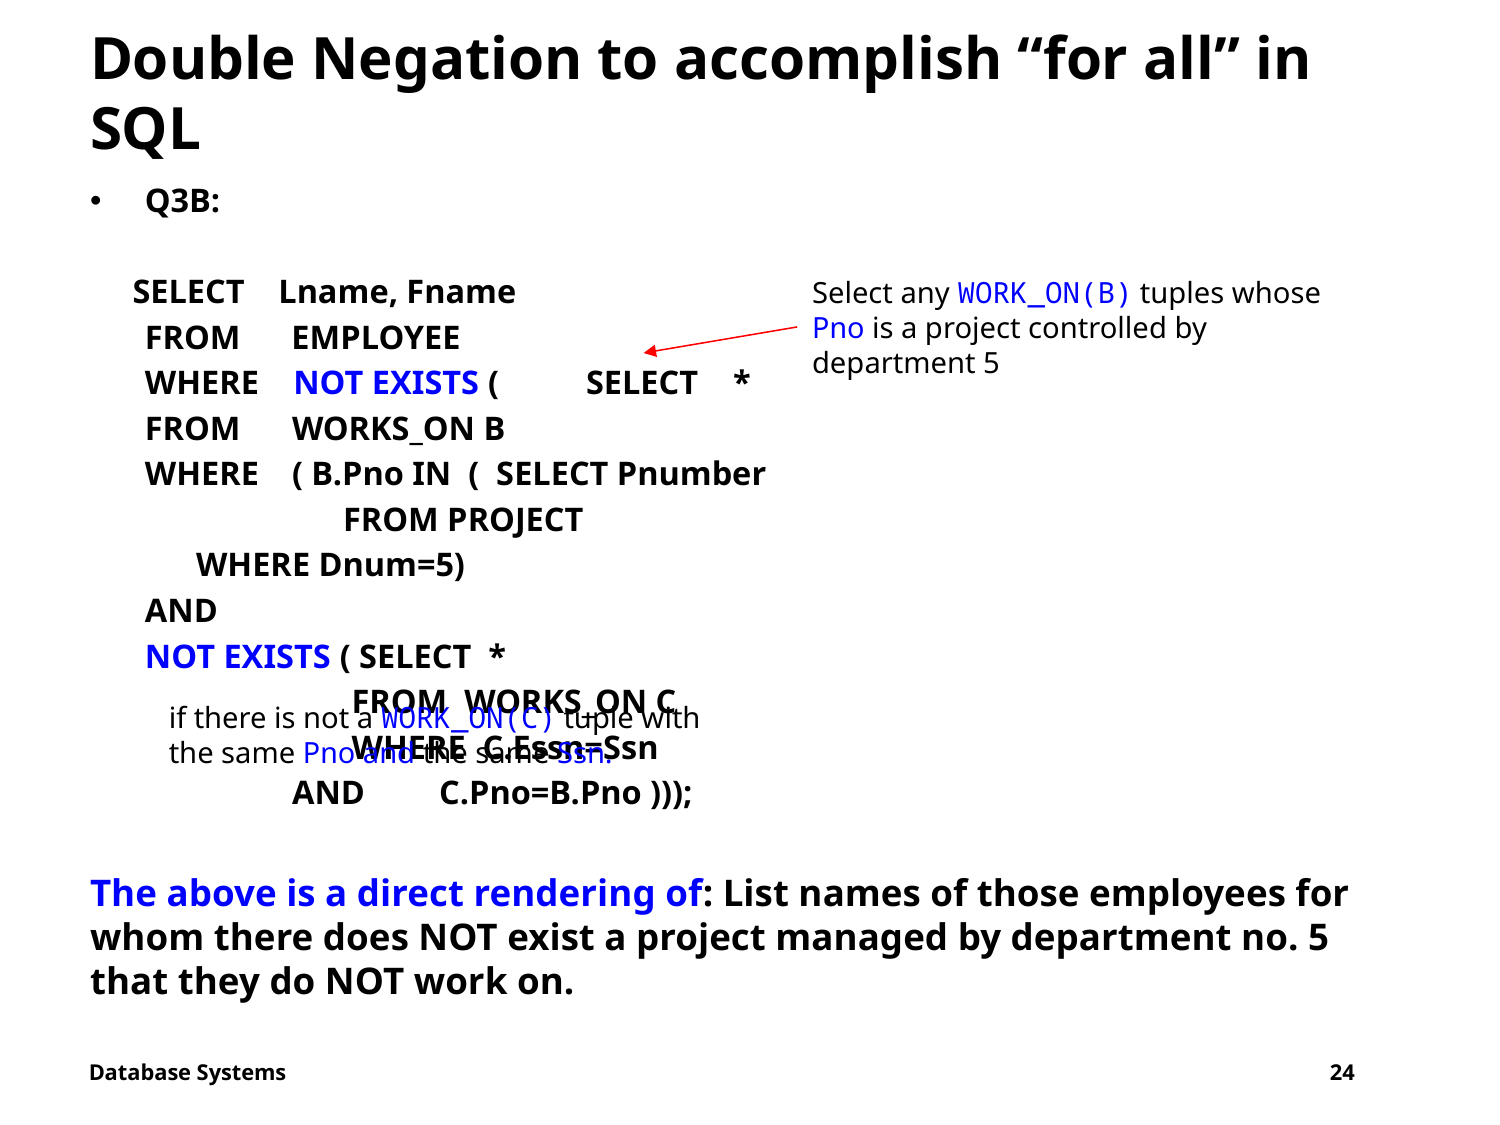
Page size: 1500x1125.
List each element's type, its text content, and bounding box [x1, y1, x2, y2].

text_box if there is not a WORK_ON(C) tuple with the same Pno and the same Ssn. [153, 692, 748, 777]
text_box Select any WORK_ON(B) tuples whose Pno is a project controlled by department 5 [797, 267, 1391, 387]
list Q3B: SELECT Lname, Fname FROM EMPLOYEE WHERE NOT EXISTS ( SELECT * FROM WORKS_ON B WHERE ( B.Pno IN ( SELECT Pnumber FROM PROJECT WHERE Dnum=5) AND NOT EXISTS ( SELECT * FROM WORKS_ON C WHERE C.Essn=Ssn AND C.Pno=B.Pno ))); The above is a direct rendering of: List names of those employees for whom there does NOT exist a project managed by department no. 5 that they do NOT work on. [75, 172, 1425, 1047]
title Double Negation to accomplish “for all” in SQL [75, 45, 1425, 138]
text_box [643, 309, 798, 354]
